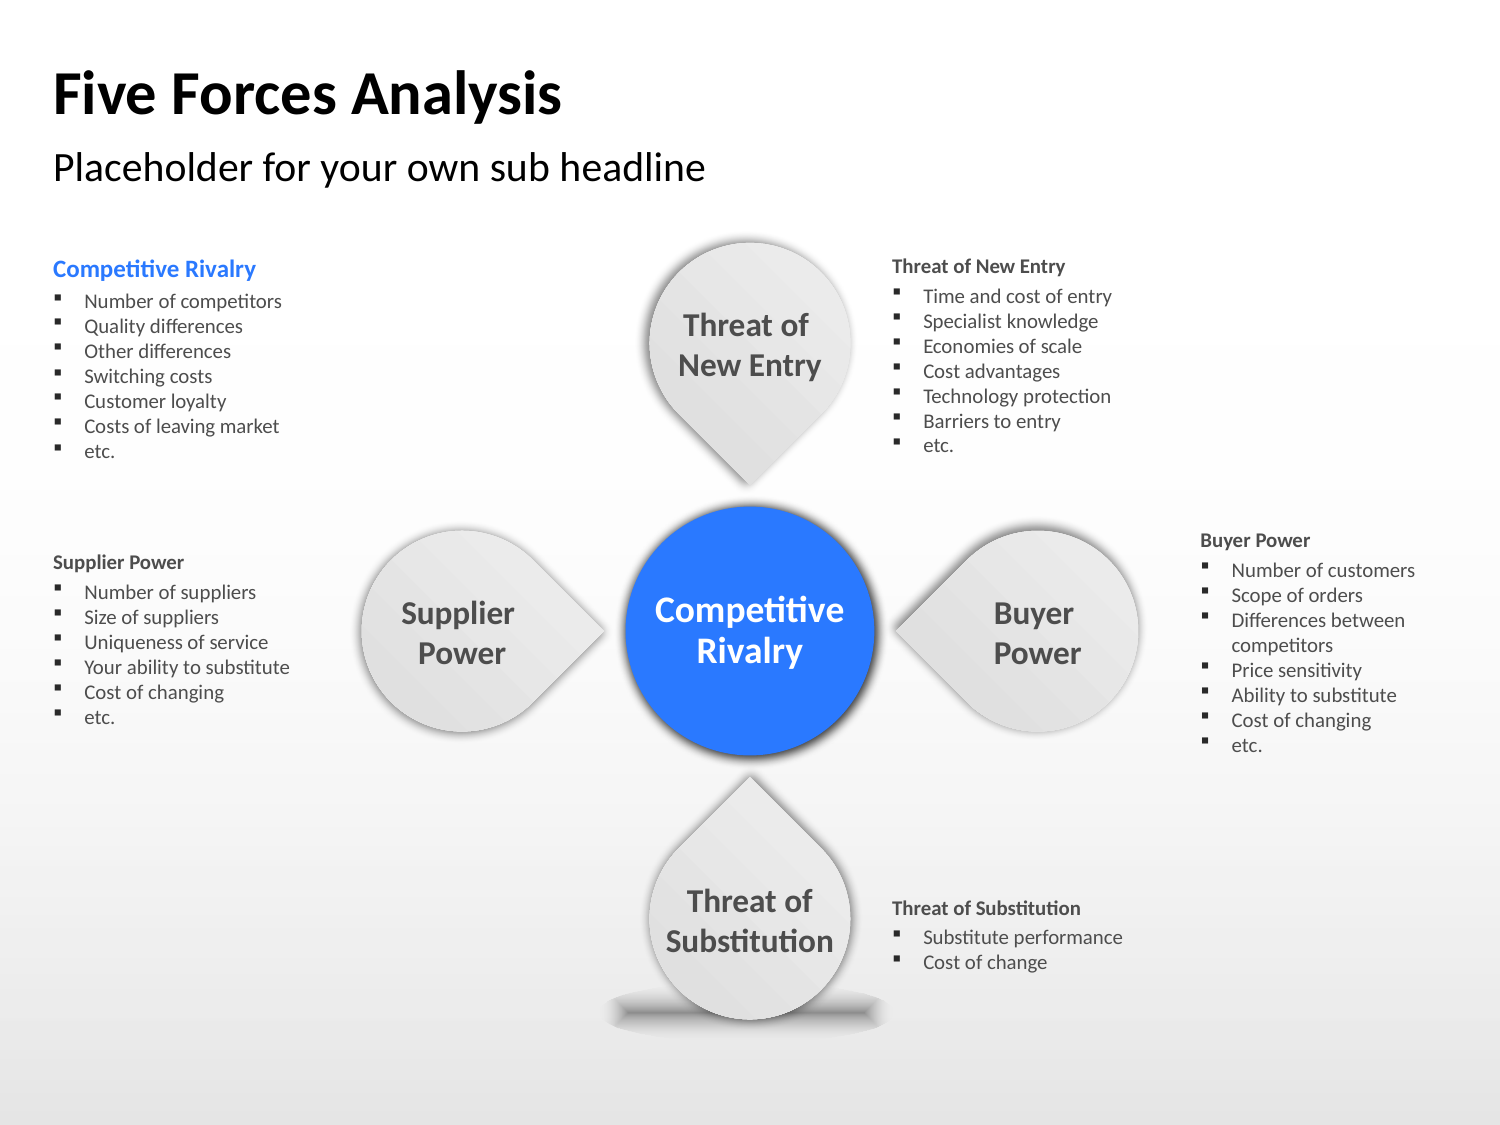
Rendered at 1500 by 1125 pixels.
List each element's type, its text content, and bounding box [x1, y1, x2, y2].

list Placeholder for your own sub headline [53, 140, 1447, 196]
title Five Forces Analysis [53, 39, 1447, 140]
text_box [52, 242, 1448, 1044]
